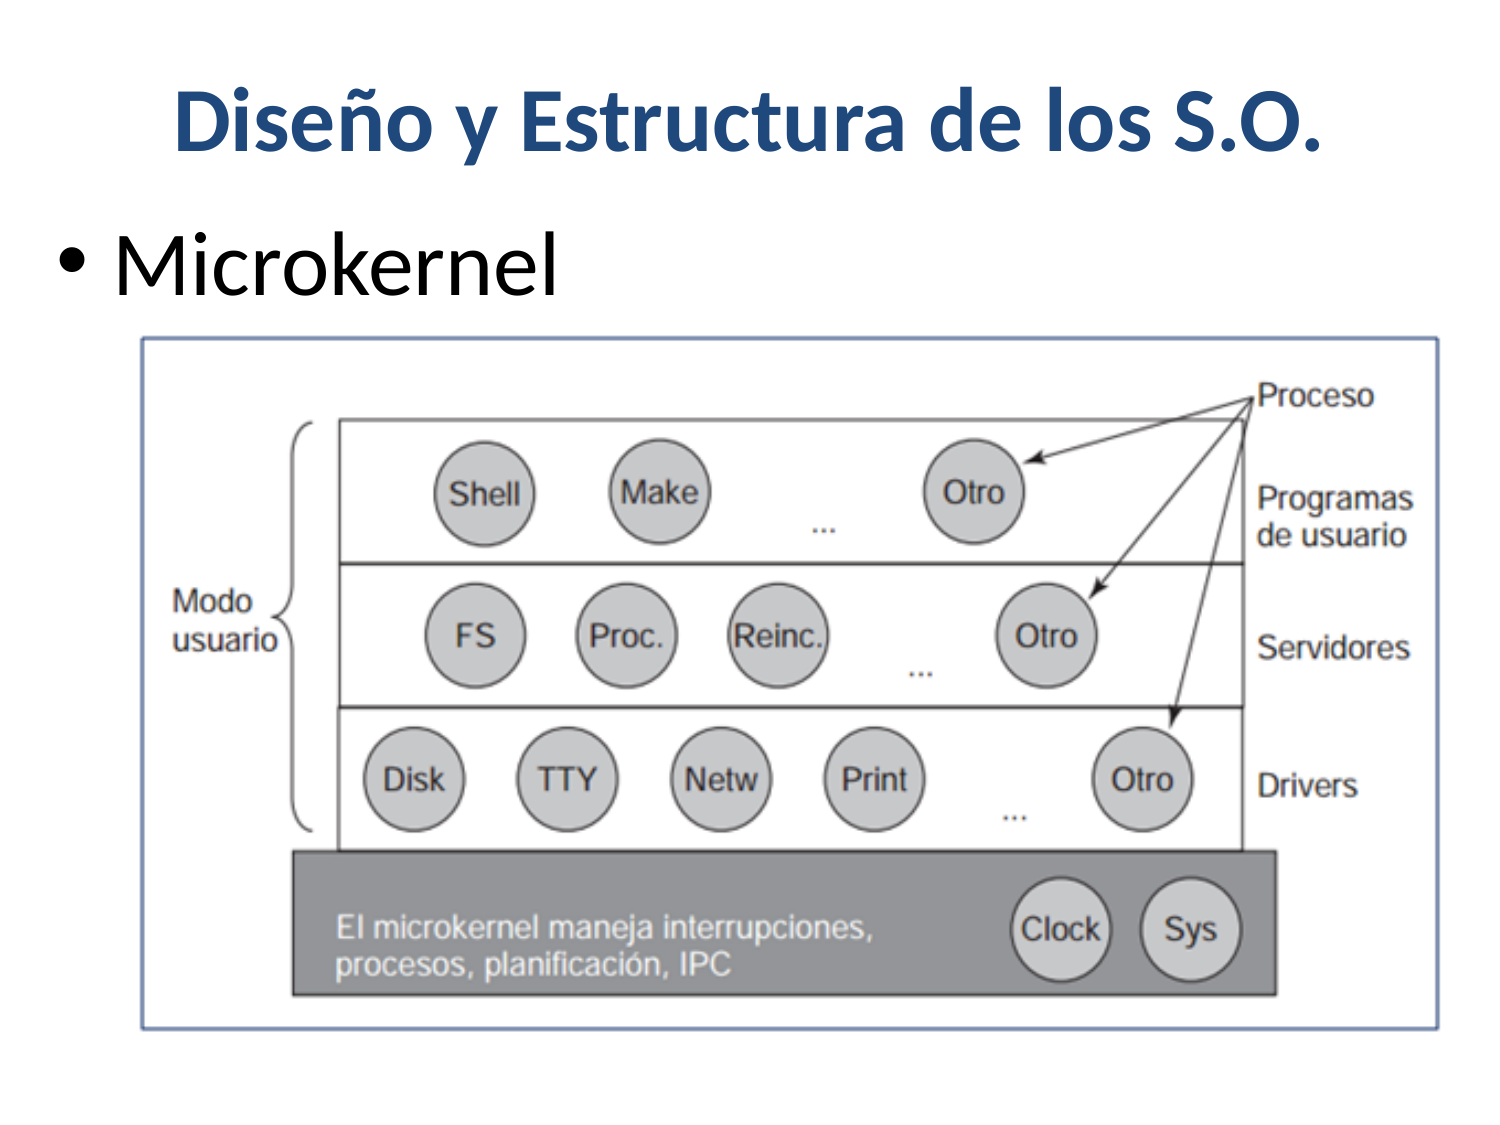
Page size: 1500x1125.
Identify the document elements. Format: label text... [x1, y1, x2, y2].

picture [123, 319, 1469, 1056]
list Microkernel [41, 196, 1447, 1094]
title Diseño y Estructura de los S.O. [75, 45, 1425, 185]
